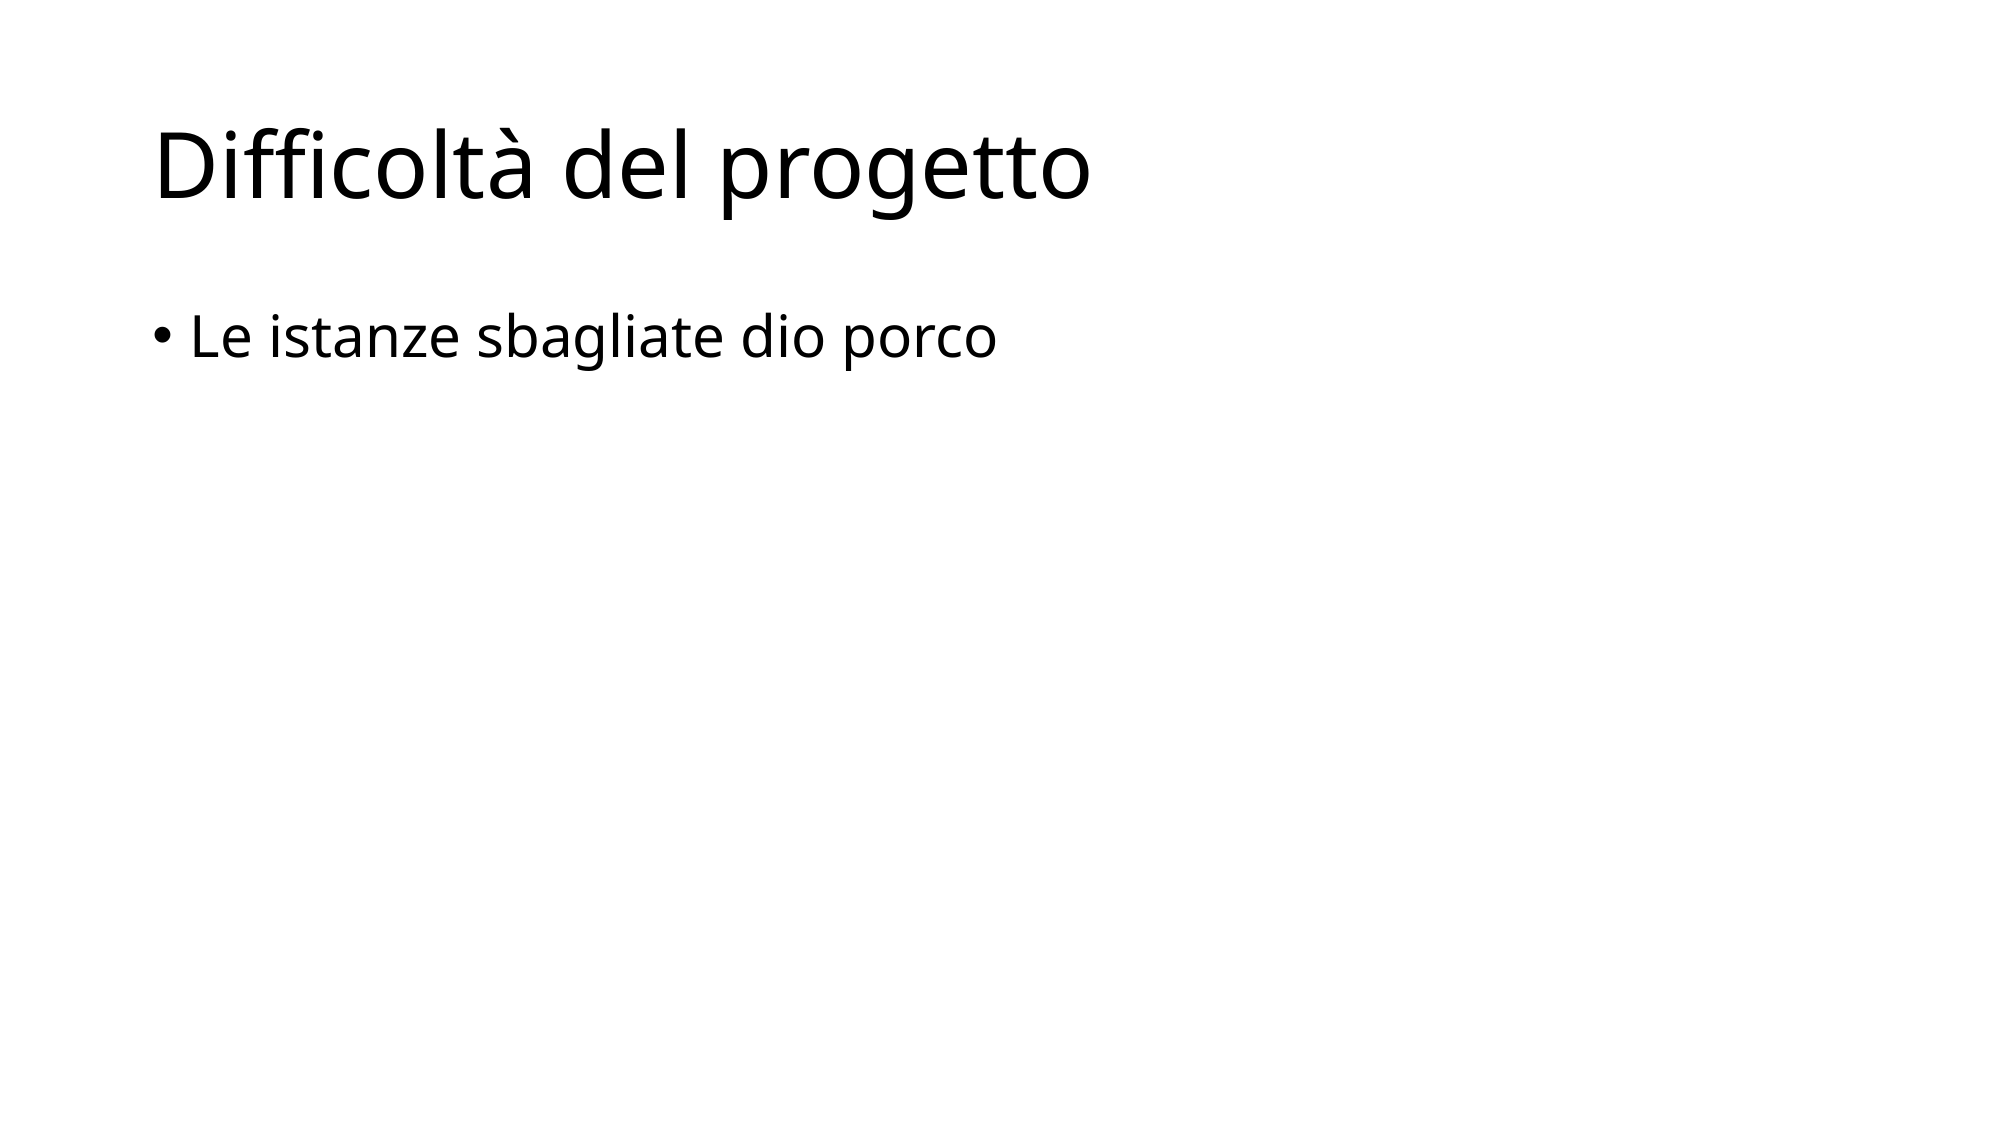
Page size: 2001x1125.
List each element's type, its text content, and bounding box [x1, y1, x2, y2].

title Difficoltà del progetto [137, 59, 1863, 278]
list Le istanze sbagliate dio porco [137, 299, 1863, 1014]
